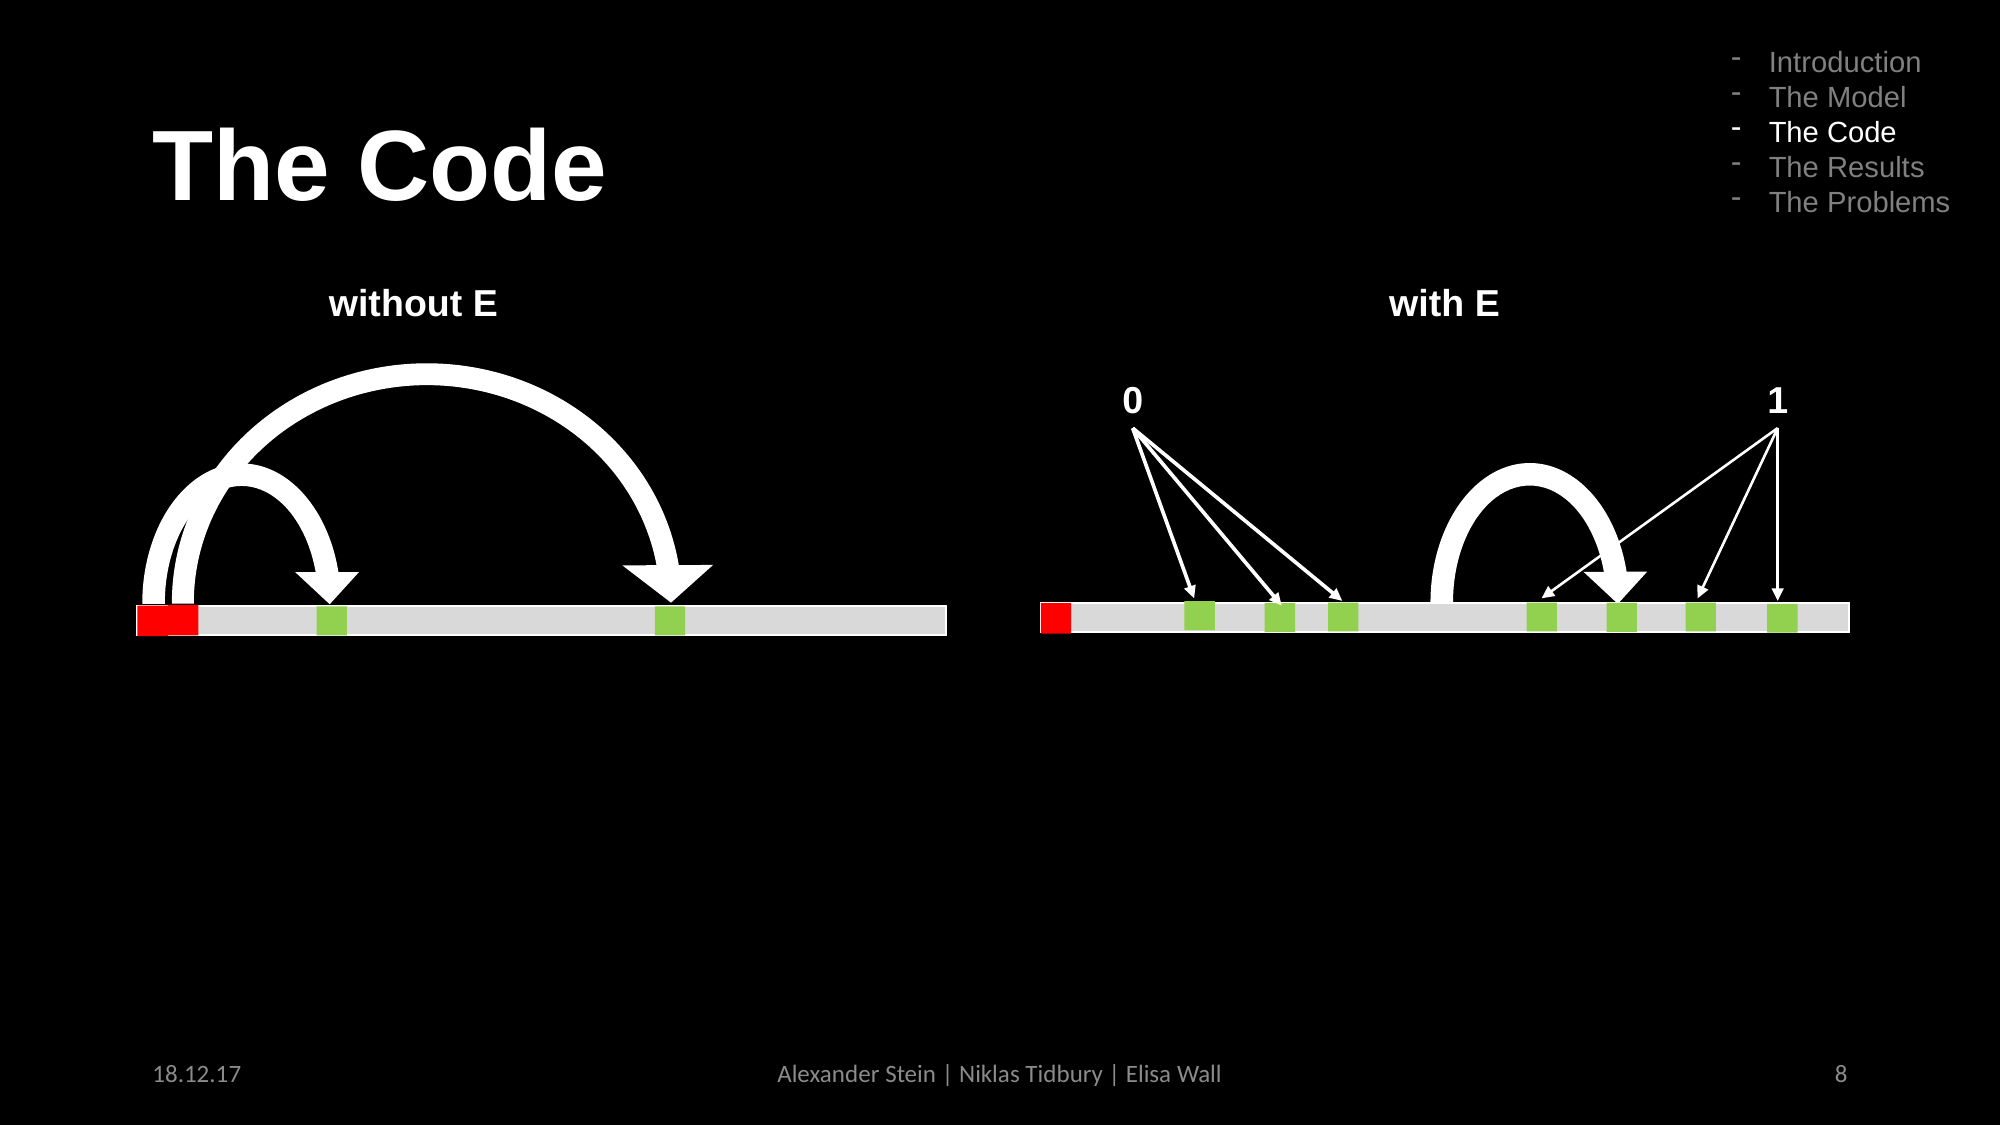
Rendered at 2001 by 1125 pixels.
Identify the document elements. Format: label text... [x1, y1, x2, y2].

title The Code [137, 59, 1863, 278]
text_box [1040, 602, 1072, 635]
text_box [1132, 601, 1282, 606]
text_box [1766, 603, 1799, 634]
text_box [136, 605, 169, 637]
text_box [1183, 606, 1216, 631]
list Introduction The Model The Code The Results The Problems [1716, 35, 2000, 235]
slide_number 8 [1412, 1042, 1863, 1103]
text_box [348, 605, 654, 636]
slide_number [137, 1042, 588, 1103]
footer Alexander Stein | Niklas Tidbury | Elisa Wall [662, 1042, 1338, 1103]
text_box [1132, 428, 1343, 601]
text_box [230, 463, 359, 605]
text_box [686, 605, 947, 636]
text_box without E [141, 271, 686, 331]
text_box [1264, 602, 1296, 633]
text_box 0 [1071, 368, 1195, 429]
text_box [1327, 602, 1359, 632]
text_box [171, 363, 714, 604]
text_box [1296, 602, 1606, 633]
text_box [199, 605, 316, 636]
text_box [654, 605, 686, 636]
text_box with E [1172, 271, 1717, 331]
text_box [1606, 602, 1638, 633]
text_box [1638, 602, 1850, 633]
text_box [1541, 428, 1778, 599]
text_box 1 [1716, 368, 1840, 429]
text_box [167, 604, 199, 636]
text_box [1525, 602, 1558, 632]
text_box [1072, 602, 1264, 633]
text_box [142, 468, 215, 604]
text_box [1685, 602, 1717, 632]
text_box [316, 605, 348, 636]
text_box [1430, 463, 1541, 604]
